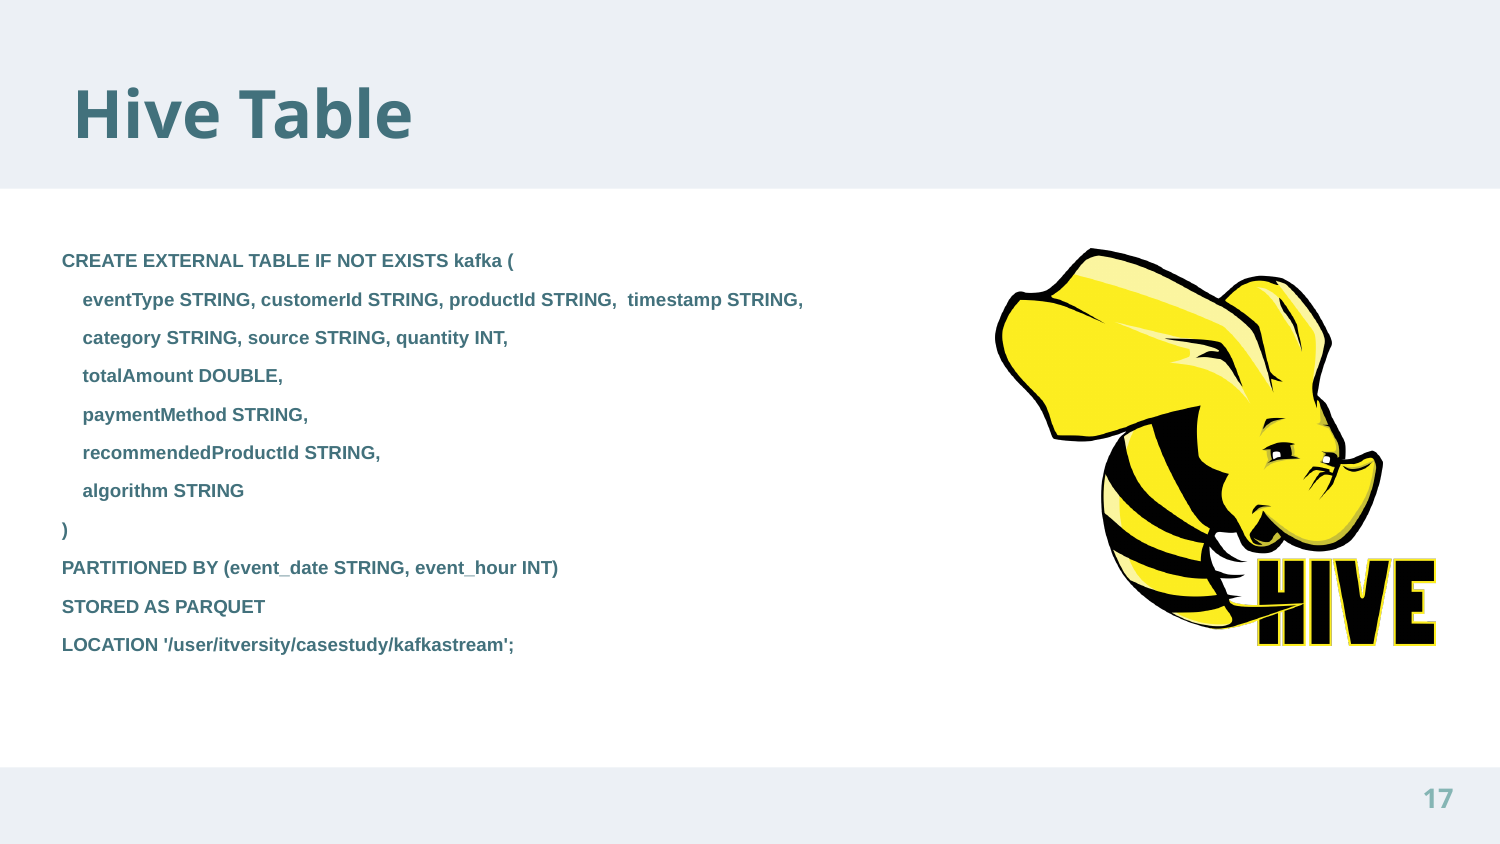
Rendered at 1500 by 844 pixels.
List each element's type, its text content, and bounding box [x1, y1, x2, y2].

picture [994, 248, 1436, 646]
title Hive Table [57, 66, 940, 160]
text_box CREATE EXTERNAL TABLE IF NOT EXISTS kafka ( eventType STRING, customerId STRING, productId STRING, timestamp STRING, category STRING, source STRING, quantity INT, totalAmount DOUBLE, paymentMethod STRING, recommendedProductId STRING, algorithm STRING ) PARTITIONED BY (event_date STRING, event_hour INT) STORED AS PARQUET LOCATION '/user/itversity/casestudy/kafkastream'; [46, 230, 1213, 734]
slide_number ‹#› [1378, 766, 1469, 832]
